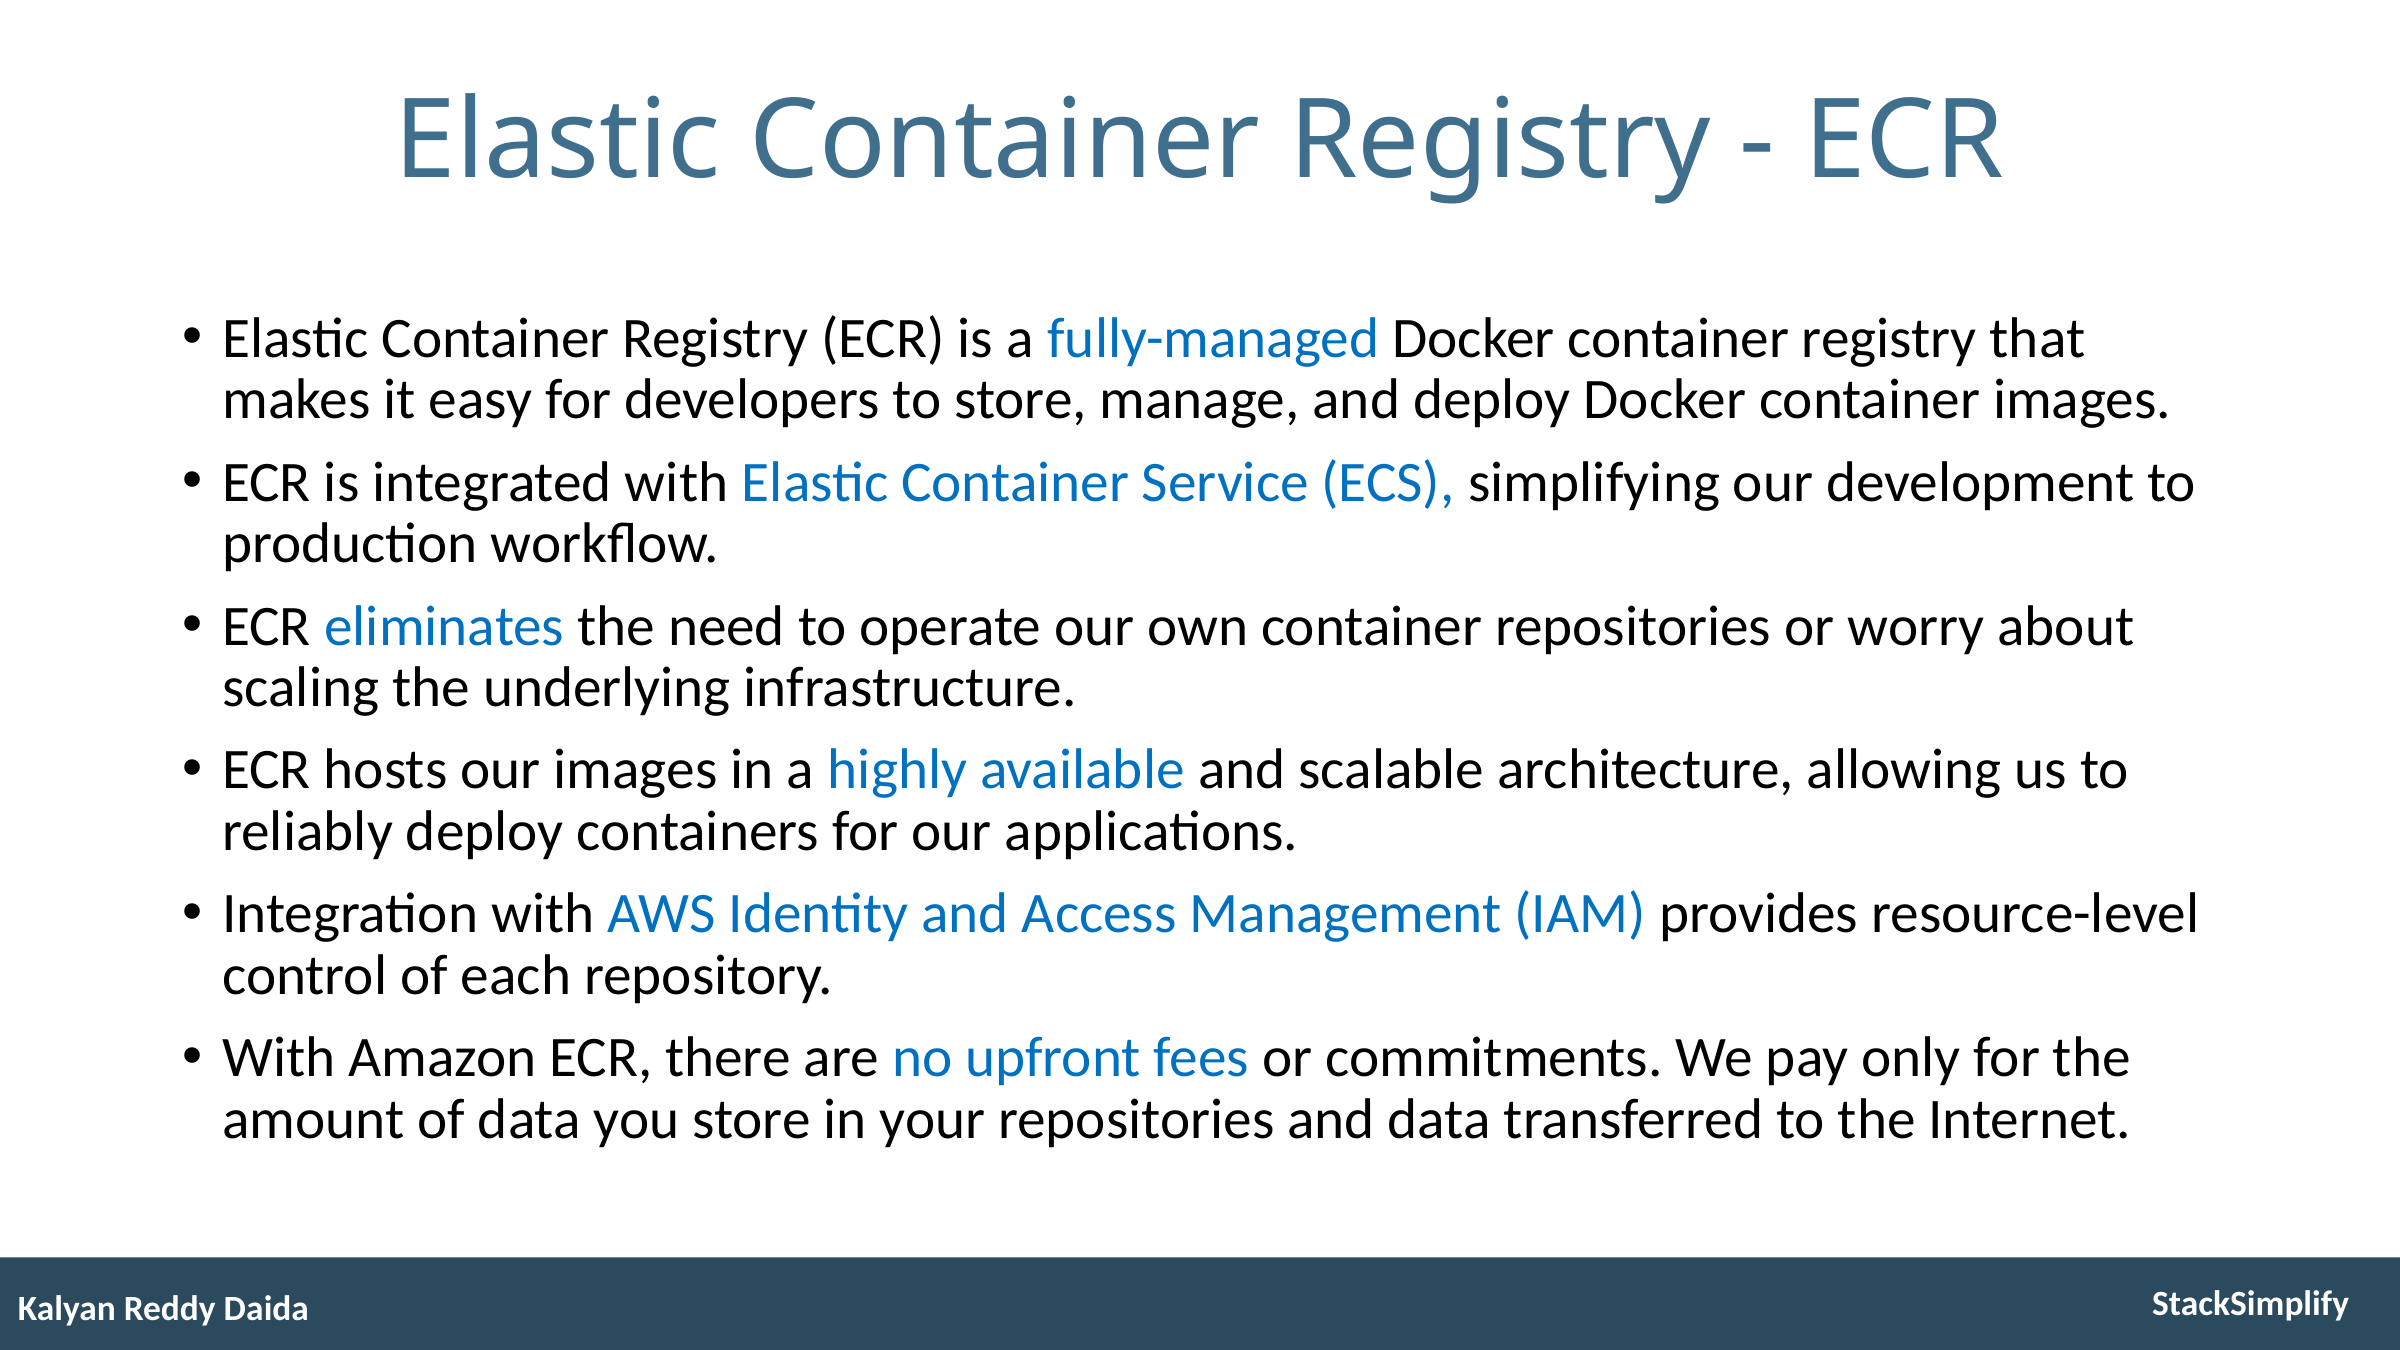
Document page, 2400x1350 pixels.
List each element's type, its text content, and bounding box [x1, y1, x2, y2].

list Elastic Container Registry (ECR) is a fully-managed Docker container registry that makes it easy for developers to store, manage, and deploy Docker container images. ECR is integrated with Elastic Container Service (ECS), simplifying our development to production workflow. ECR eliminates the need to operate our own container repositories or worry about scaling the underlying infrastructure. ECR hosts our images in a highly available and scalable architecture, allowing us to reliably deploy containers for our applications. Integration with AWS Identity and Access Management (IAM) provides resource-level control of each repository. With Amazon ECR, there are no upfront fees or commitments. We pay only for the amount of data you store in your repositories and data transferred to the Internet. [165, 298, 2235, 1216]
footer Kalyan Reddy Daida [0, 1269, 810, 1342]
title Elastic Container Registry - ECR [165, 44, 2235, 240]
